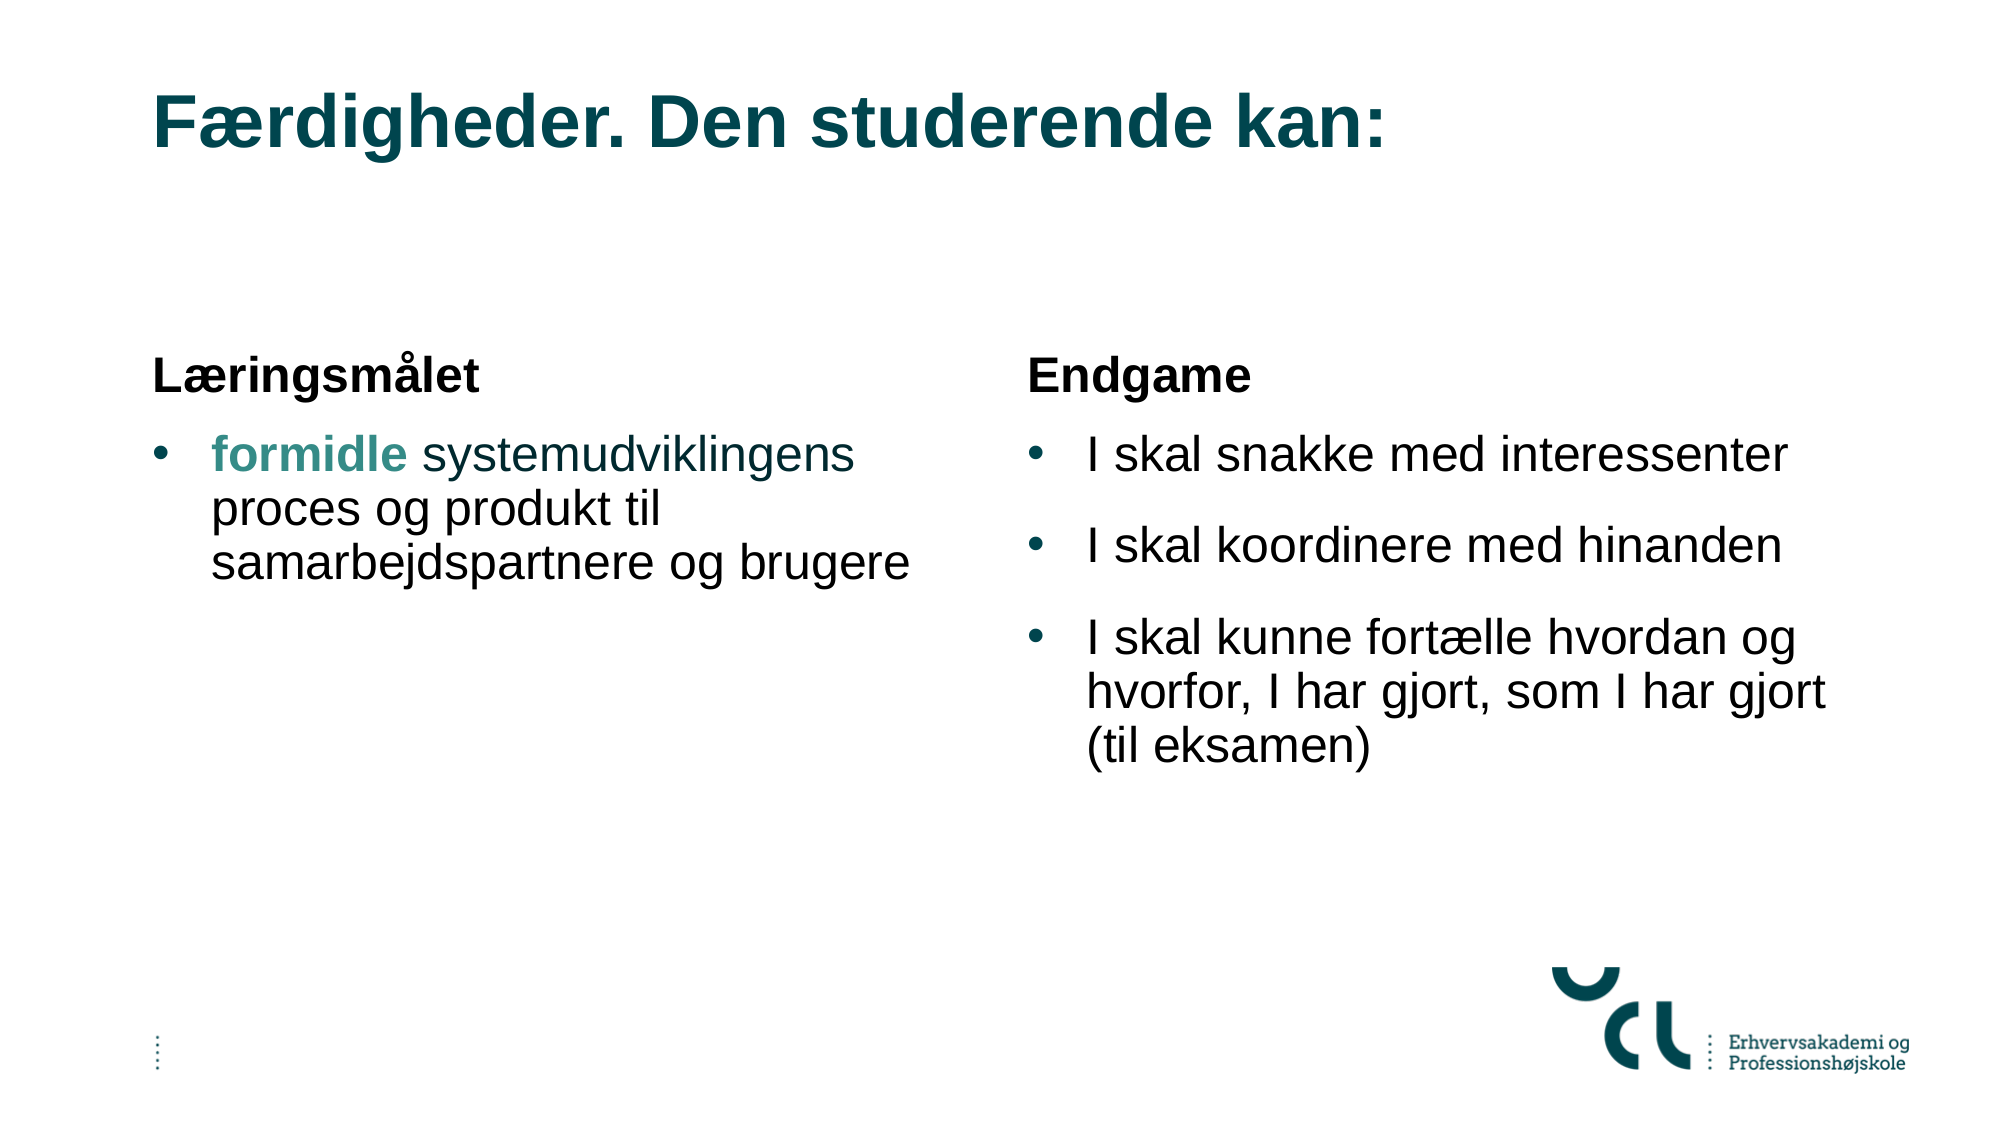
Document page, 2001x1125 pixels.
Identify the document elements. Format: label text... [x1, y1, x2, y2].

title Færdigheder. Den studerende kan: [137, 59, 1863, 278]
list I skal snakke med interessenter I skal koordinere med hinanden I skal kunne fortælle hvordan og hvorfor, I har gjort, som I har gjort (til eksamen) [1012, 420, 1863, 950]
list Læringsmålet [137, 275, 984, 411]
list formidle systemudviklingens proces og produkt til samarbejdspartnere og brugere [137, 420, 984, 948]
picture [147, 1027, 171, 1074]
list Endgame [1012, 275, 1863, 411]
picture [1552, 967, 1909, 1074]
